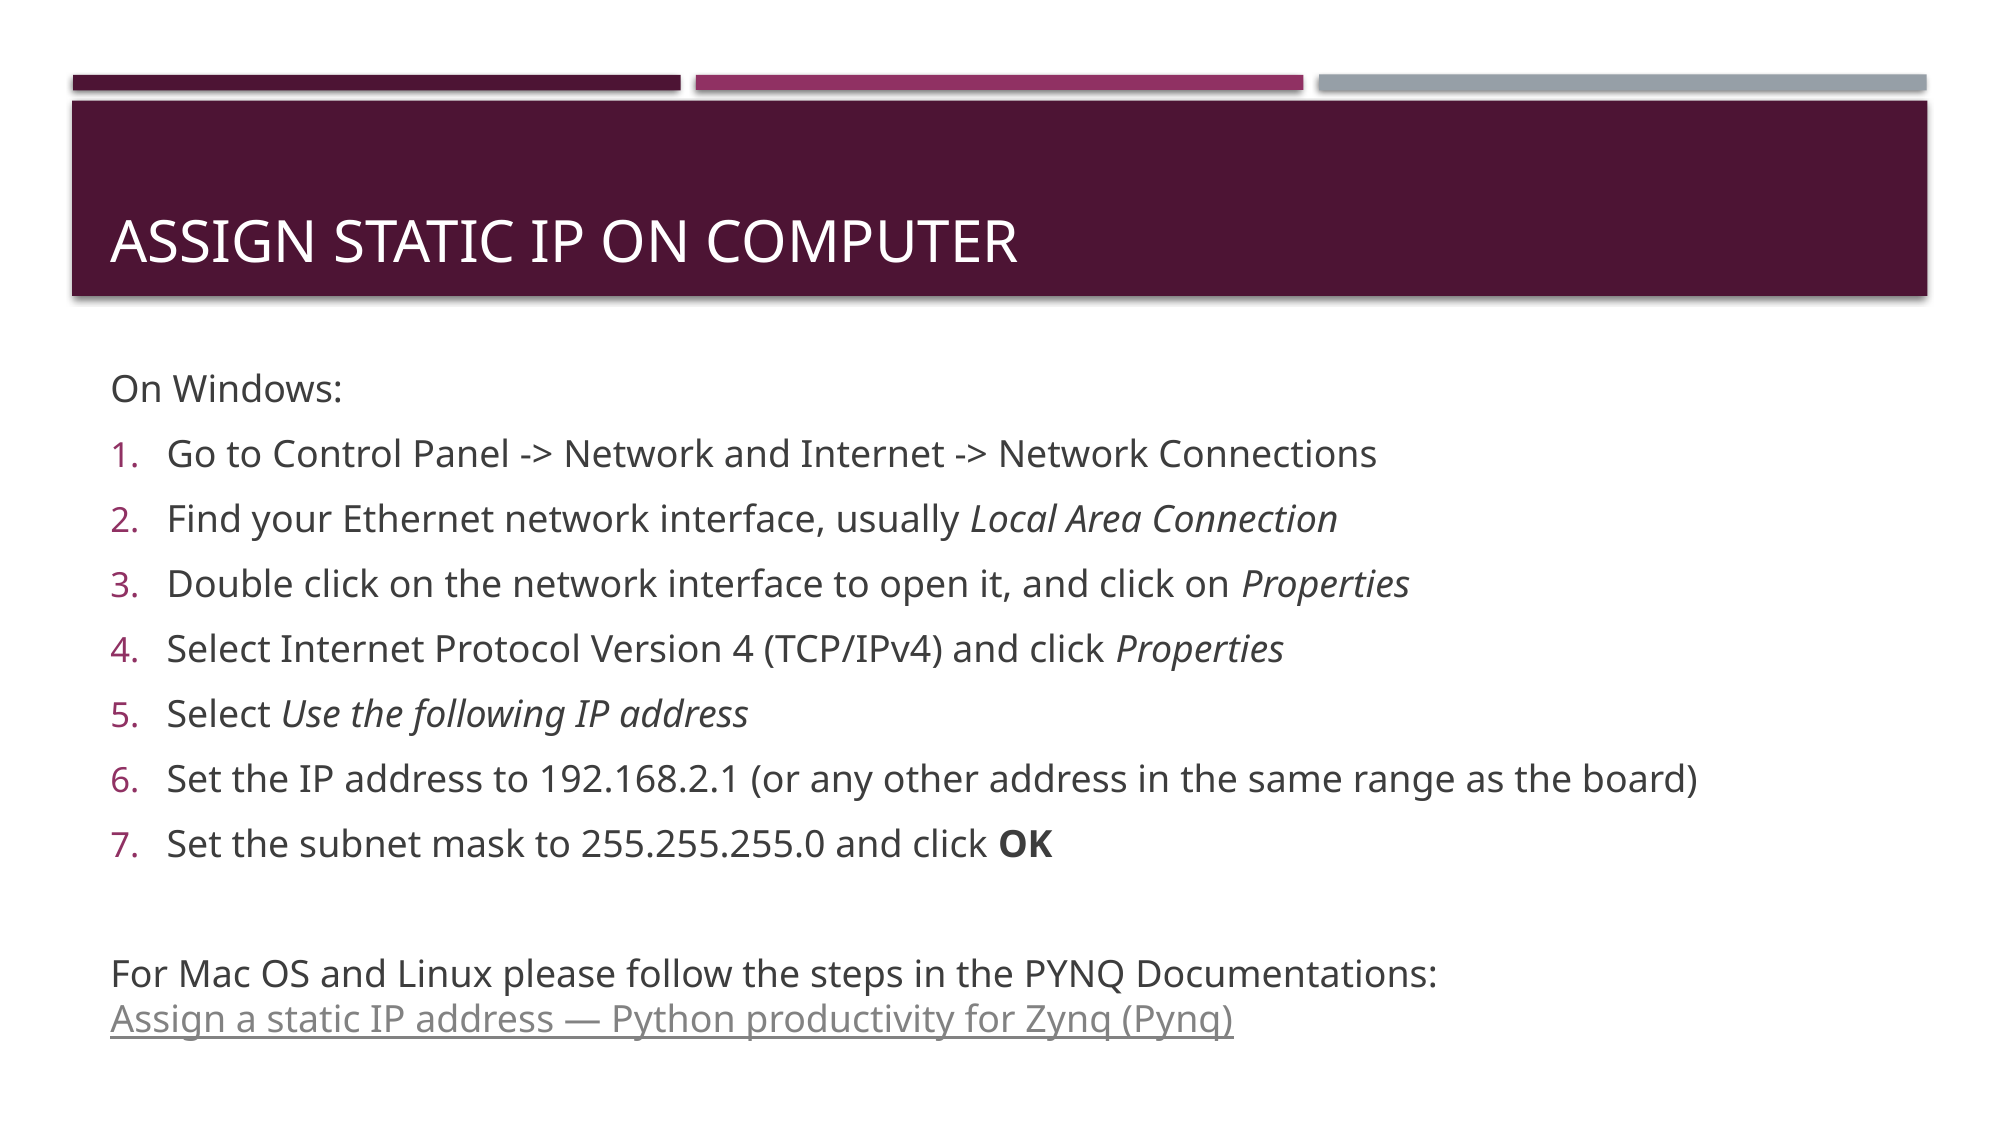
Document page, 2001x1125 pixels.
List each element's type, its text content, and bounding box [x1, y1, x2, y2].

list On Windows: Go to Control Panel -> Network and Internet -> Network Connections Find your Ethernet network interface, usually Local Area Connection Double click on the network interface to open it, and click on Properties Select Internet Protocol Version 4 (TCP/IPv4) and click Properties Select Use the following IP address Set the IP address to 192.168.2.1 (or any other address in the same range as the board) Set the subnet mask to 255.255.255.0 and click OK For Mac OS and Linux please follow the steps in the PYNQ Documentations: Assign a static IP address — Python productivity for Zynq (Pynq) [95, 357, 1905, 1104]
title assign static Ip on Computer [95, 115, 1905, 282]
